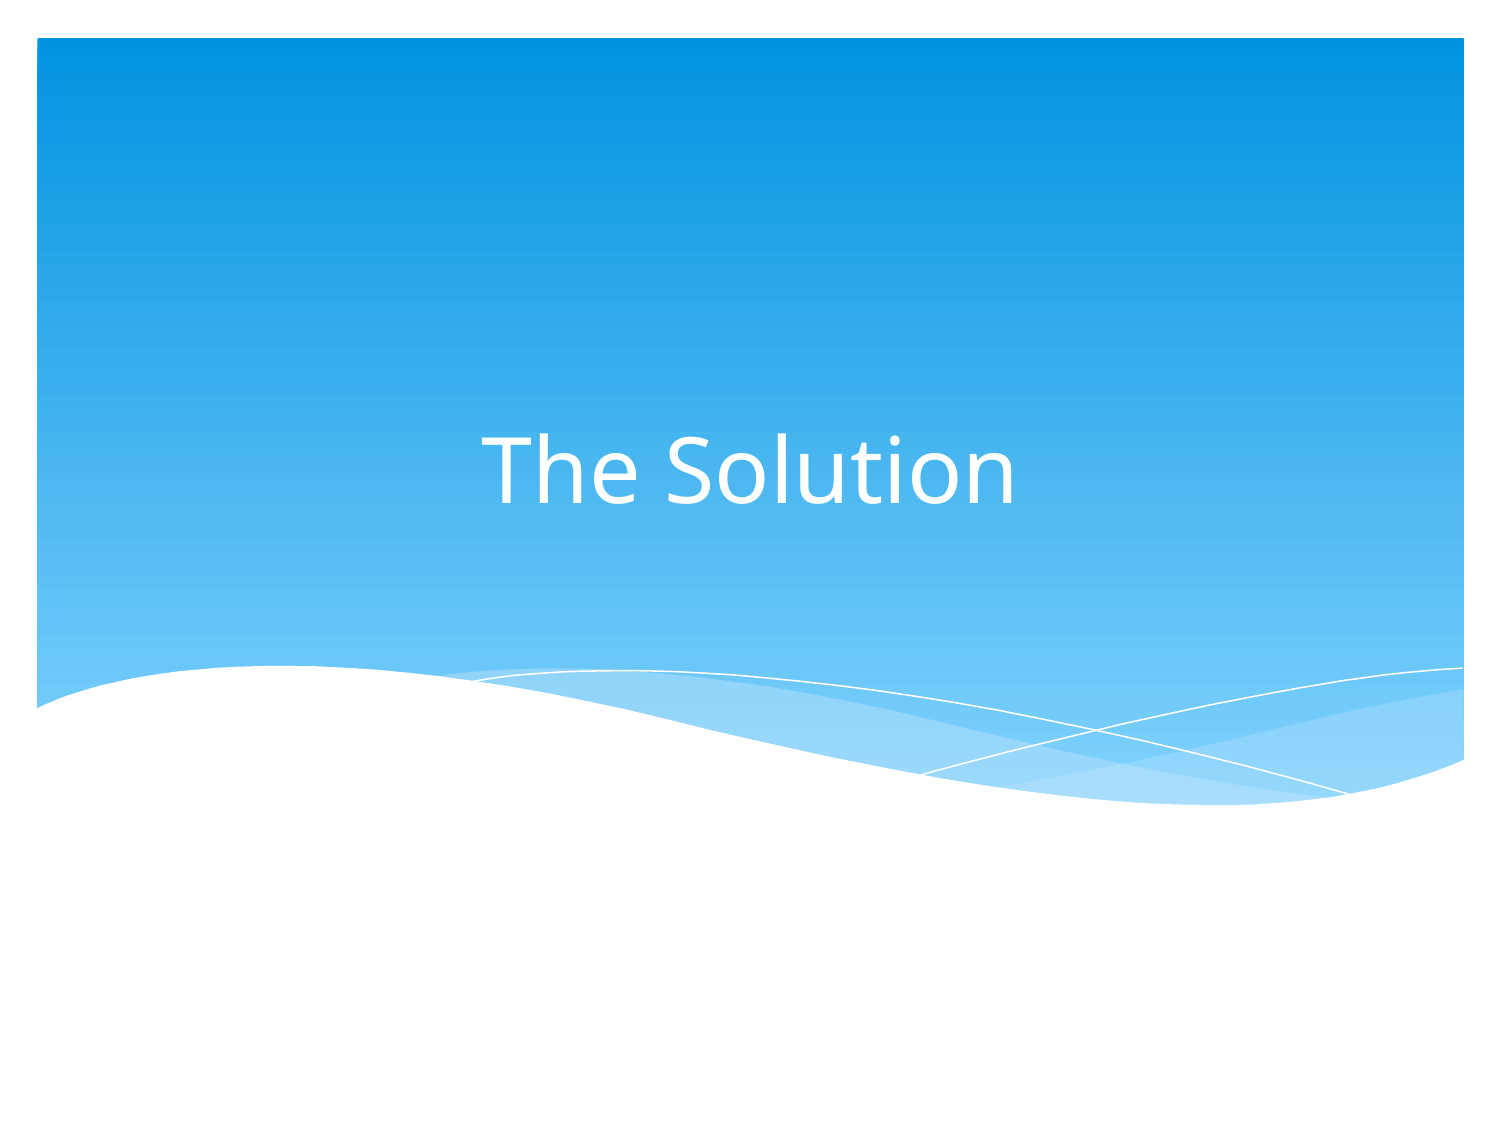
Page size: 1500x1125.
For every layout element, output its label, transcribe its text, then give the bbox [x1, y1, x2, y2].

title The Solution [113, 404, 1389, 655]
